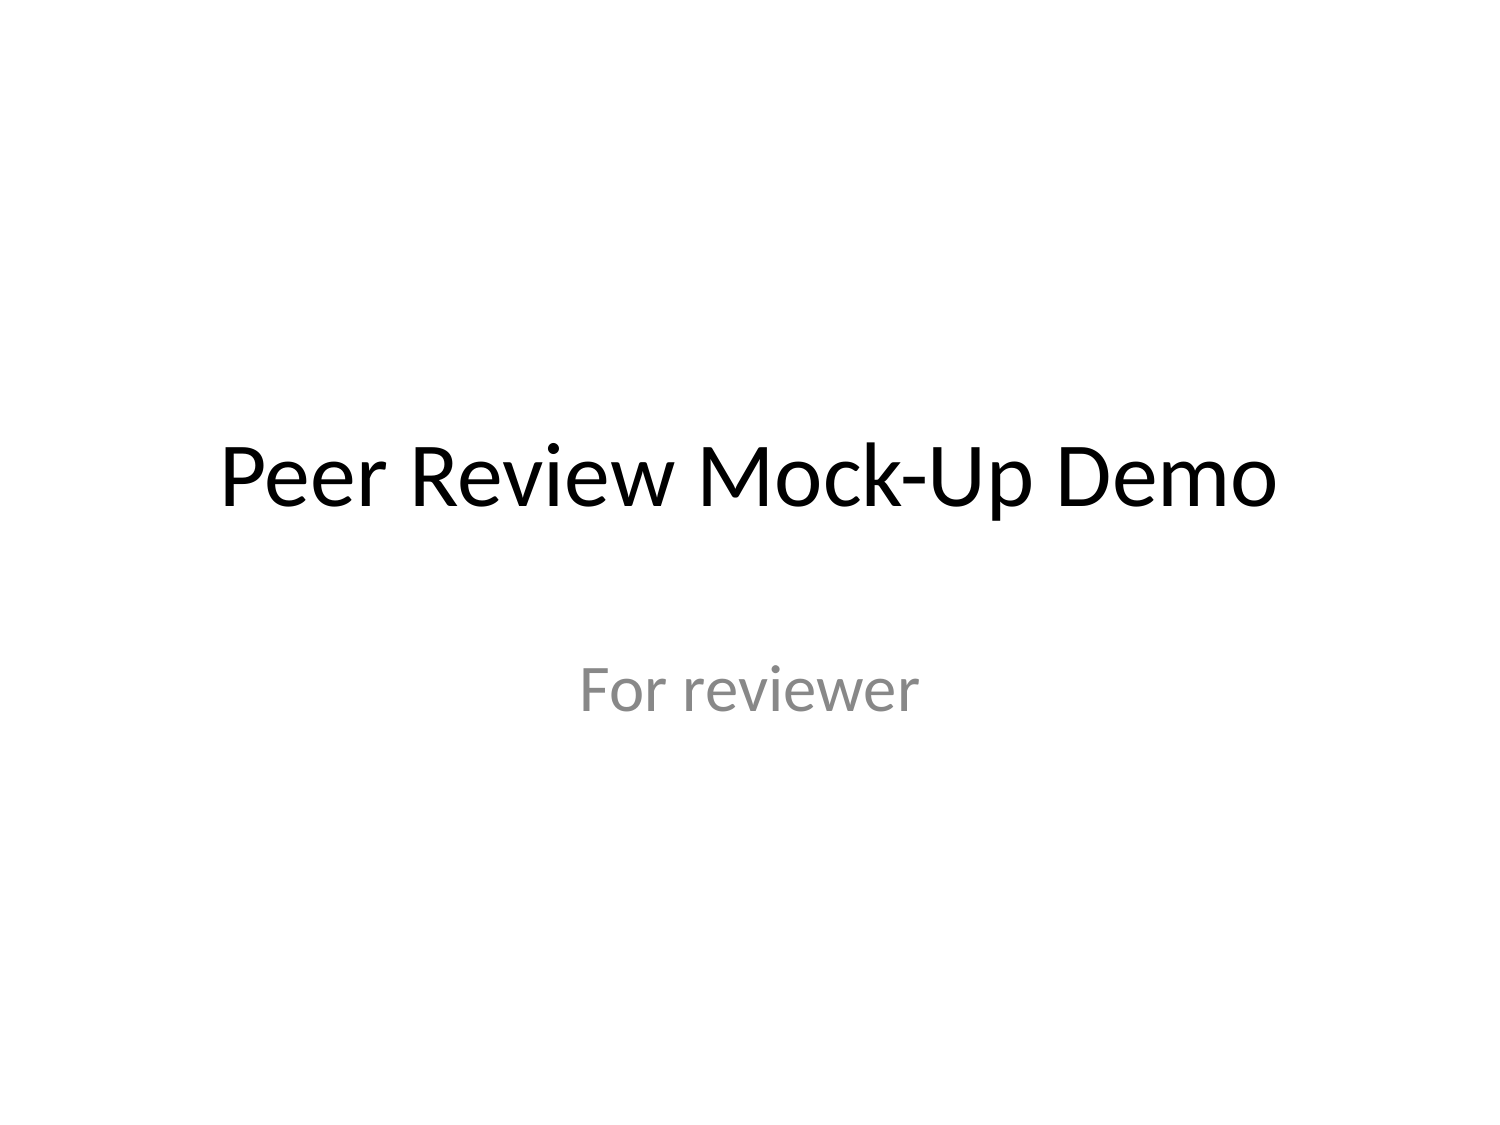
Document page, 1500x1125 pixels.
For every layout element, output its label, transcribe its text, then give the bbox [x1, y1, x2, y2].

subtitle For reviewer [225, 637, 1275, 925]
title Peer Review Mock-Up Demo [112, 349, 1388, 591]
